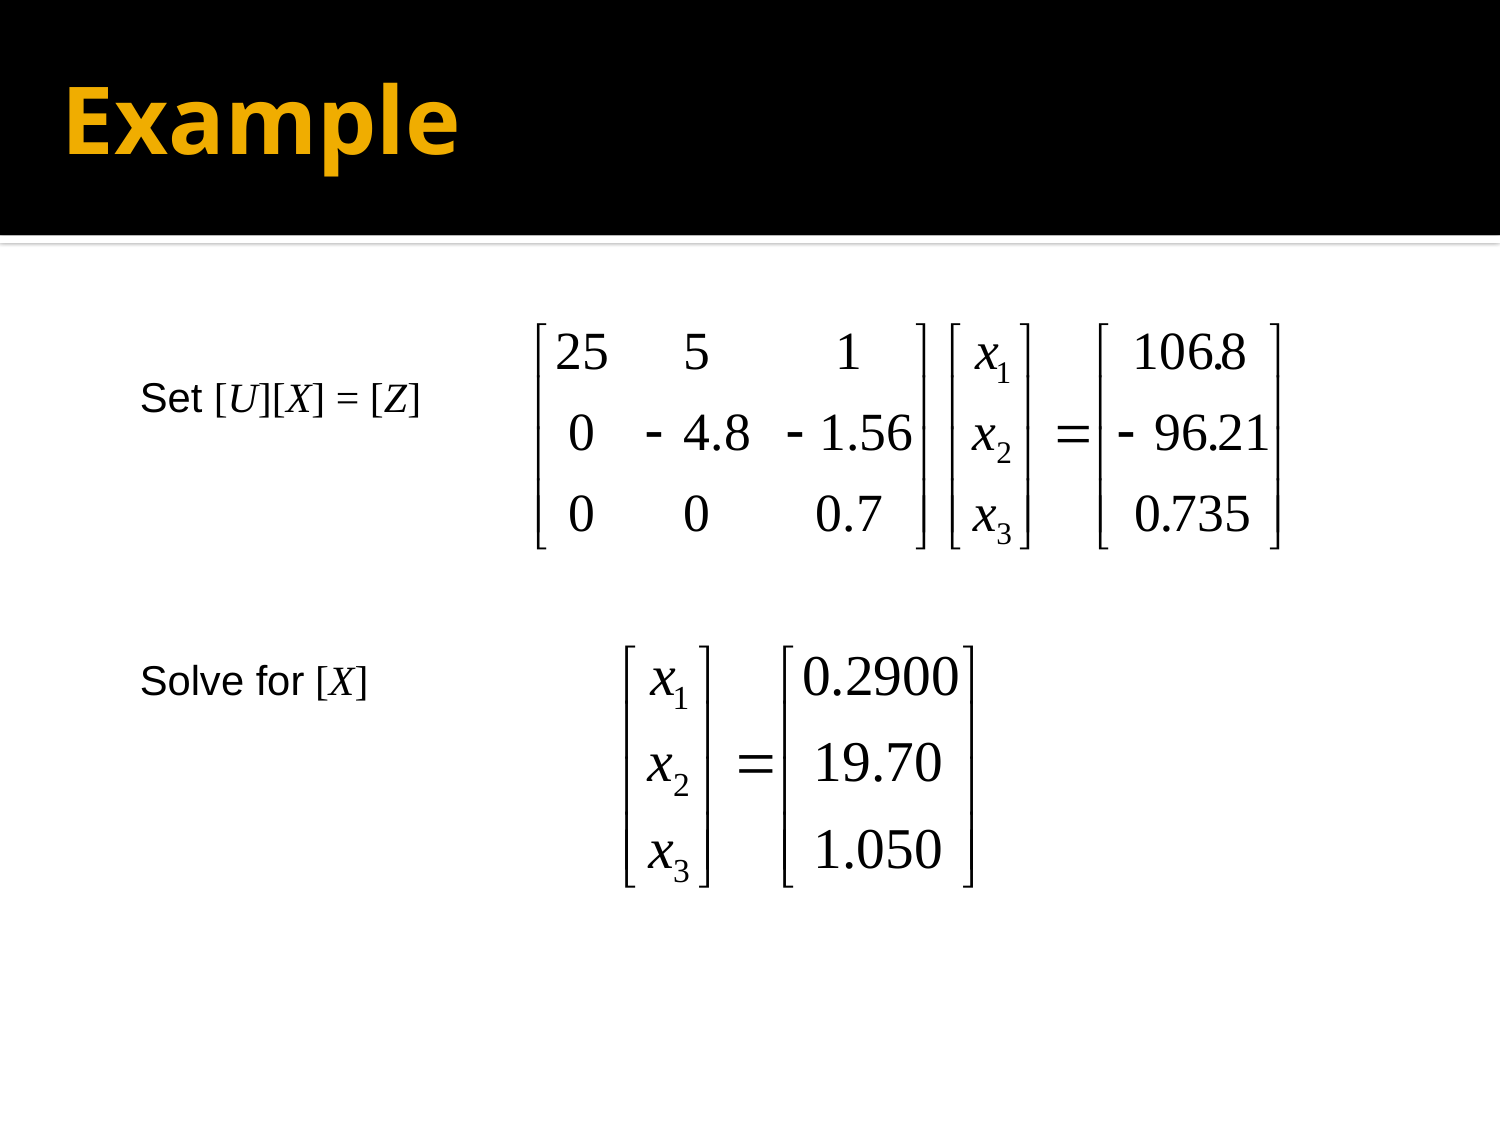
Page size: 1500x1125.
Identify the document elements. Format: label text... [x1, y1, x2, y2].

text_box Set [U][X] = [Z] Solve for [X] [124, 363, 1175, 783]
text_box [611, 632, 995, 902]
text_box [524, 311, 1298, 563]
title Example [46, 23, 1207, 211]
